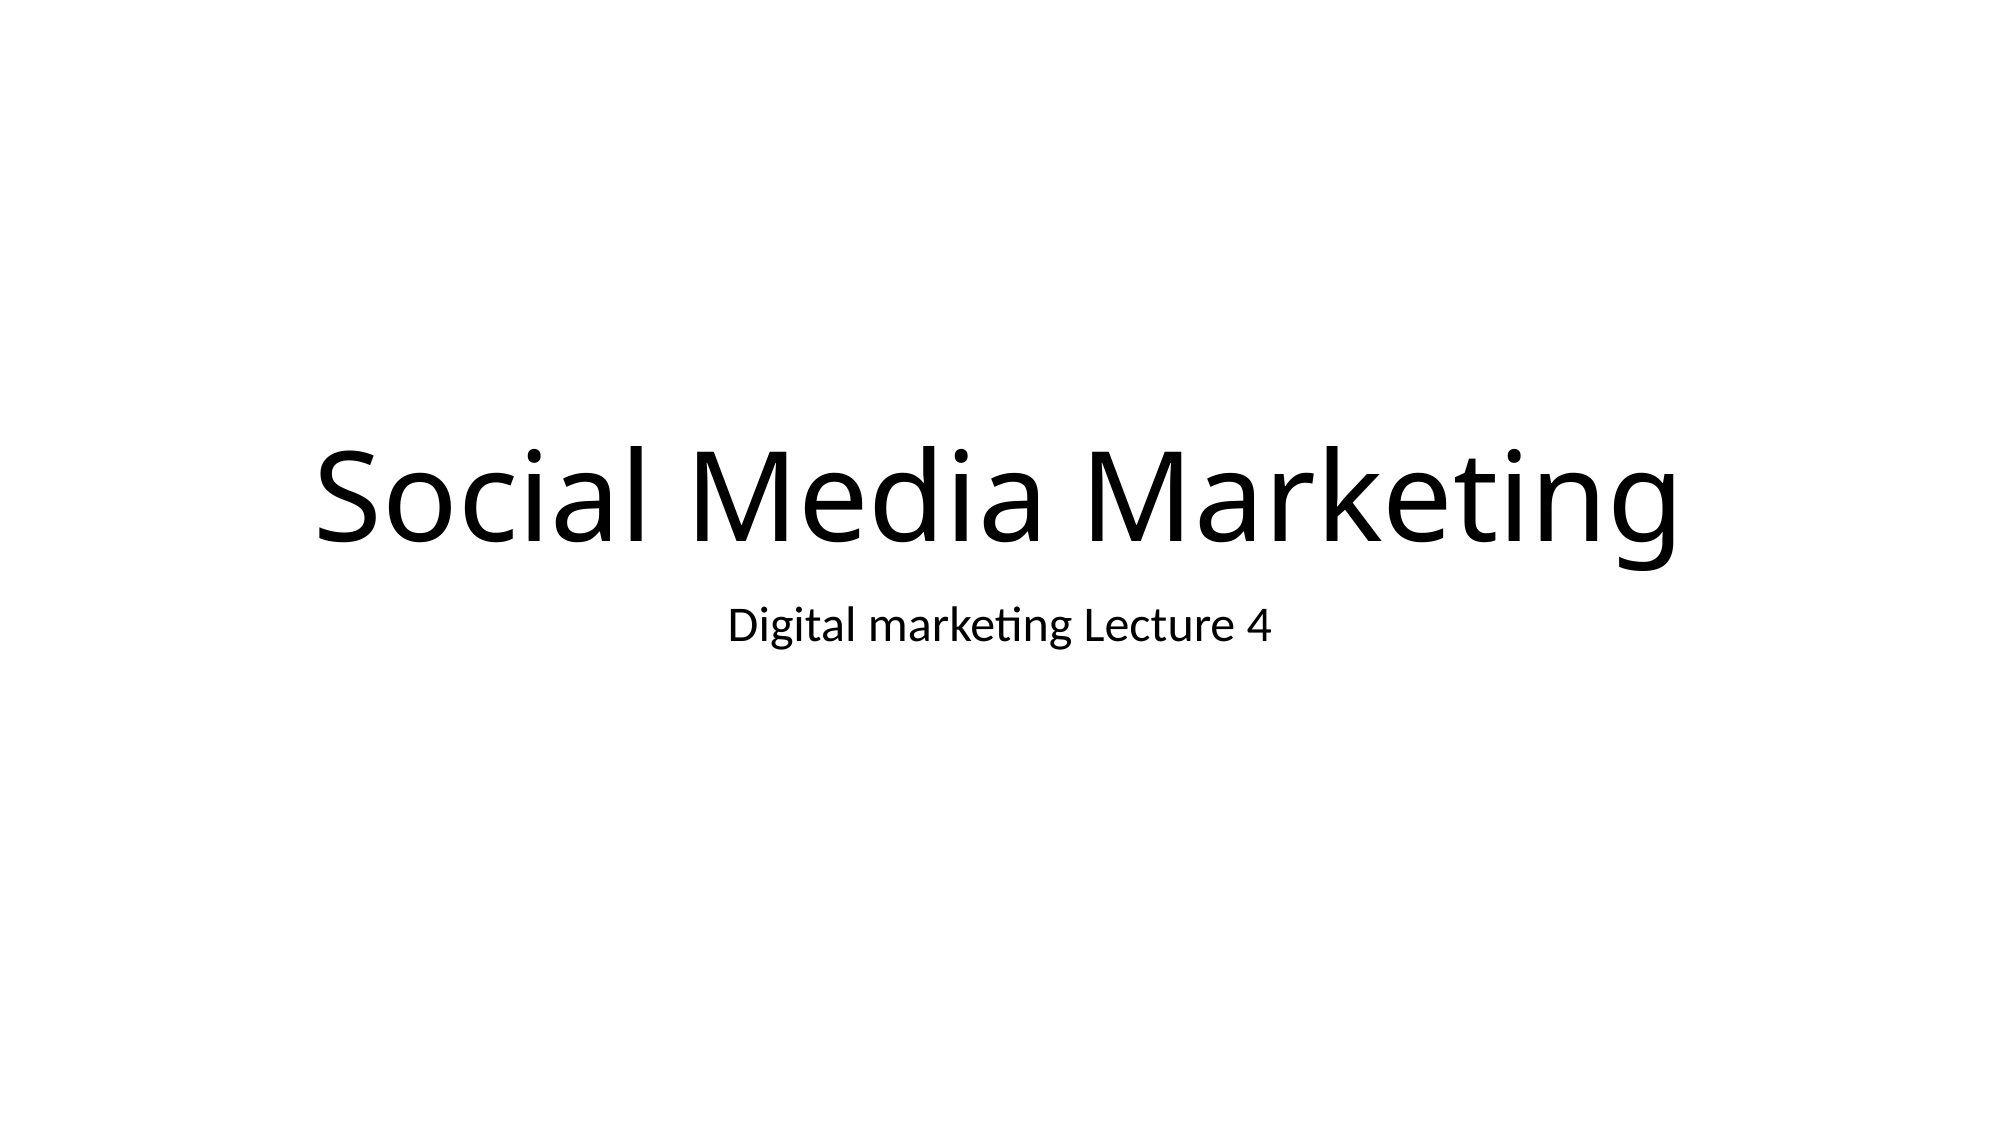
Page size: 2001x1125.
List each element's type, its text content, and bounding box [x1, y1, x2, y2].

title Social Media Marketing [249, 184, 1750, 576]
subtitle Digital marketing Lecture 4 [249, 590, 1750, 863]
